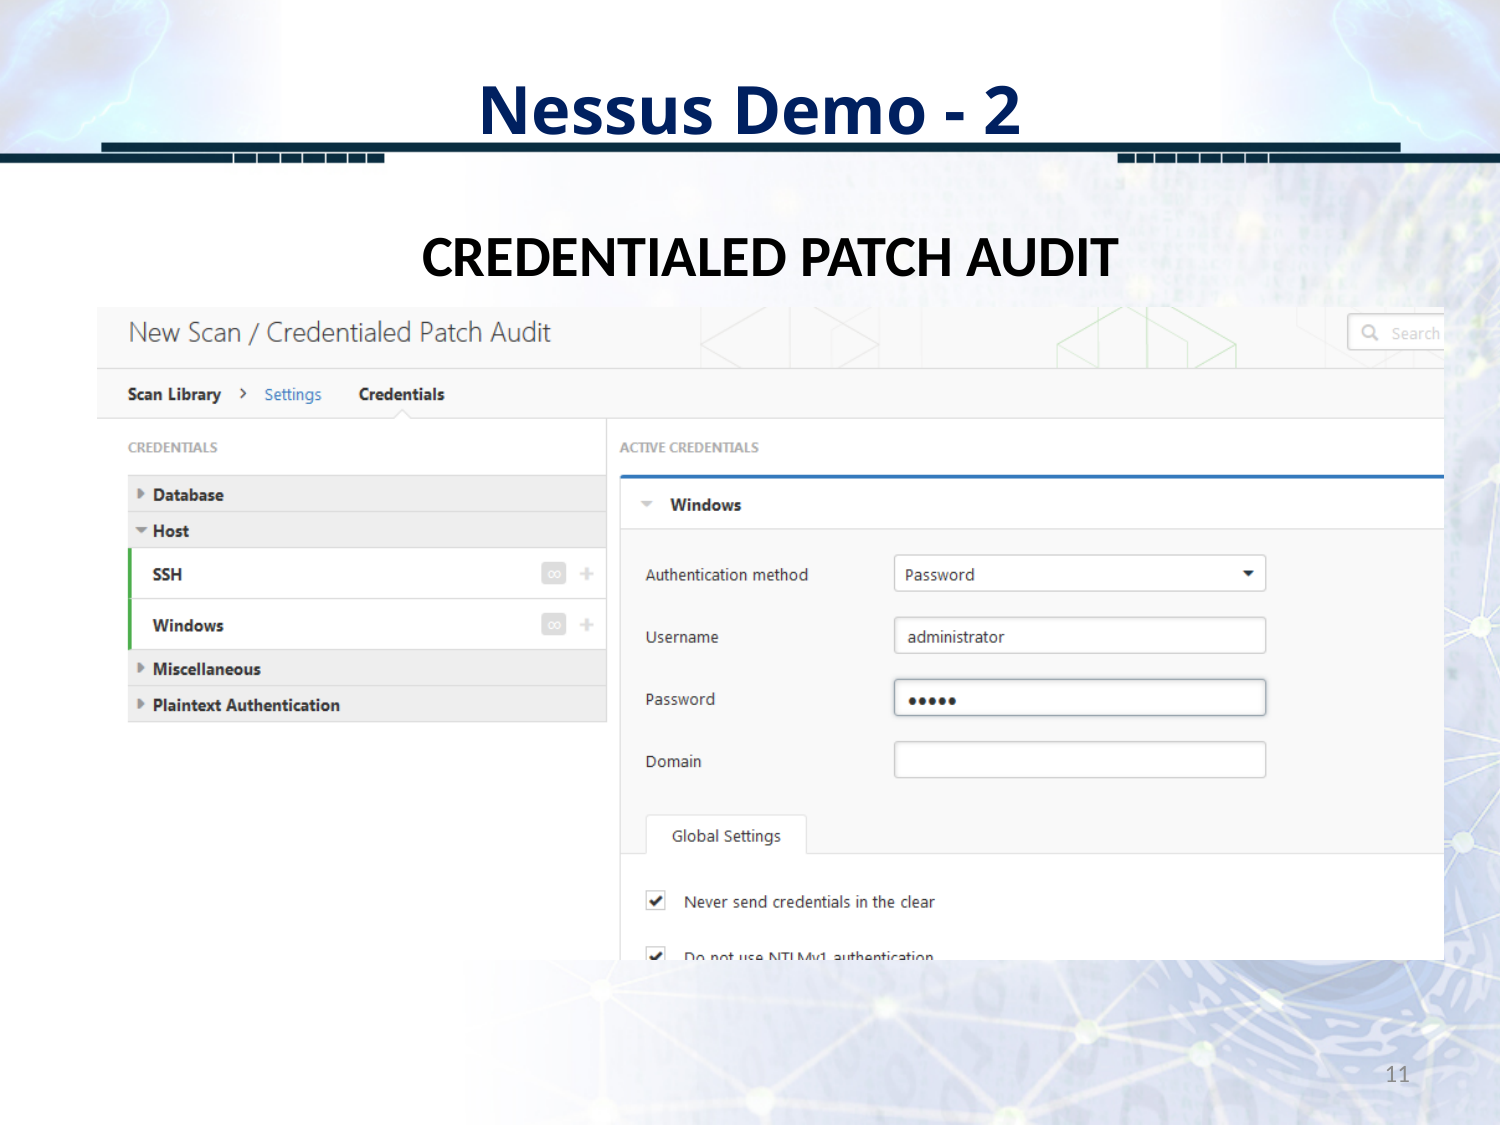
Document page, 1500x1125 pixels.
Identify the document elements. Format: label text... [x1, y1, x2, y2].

title Nessus Demo - 2 [75, 34, 1425, 182]
text_box CREDENTIALED PATCH AUDIT [407, 210, 1135, 296]
picture [0, 0, 1500, 1125]
slide_number 11 [1074, 1042, 1425, 1103]
